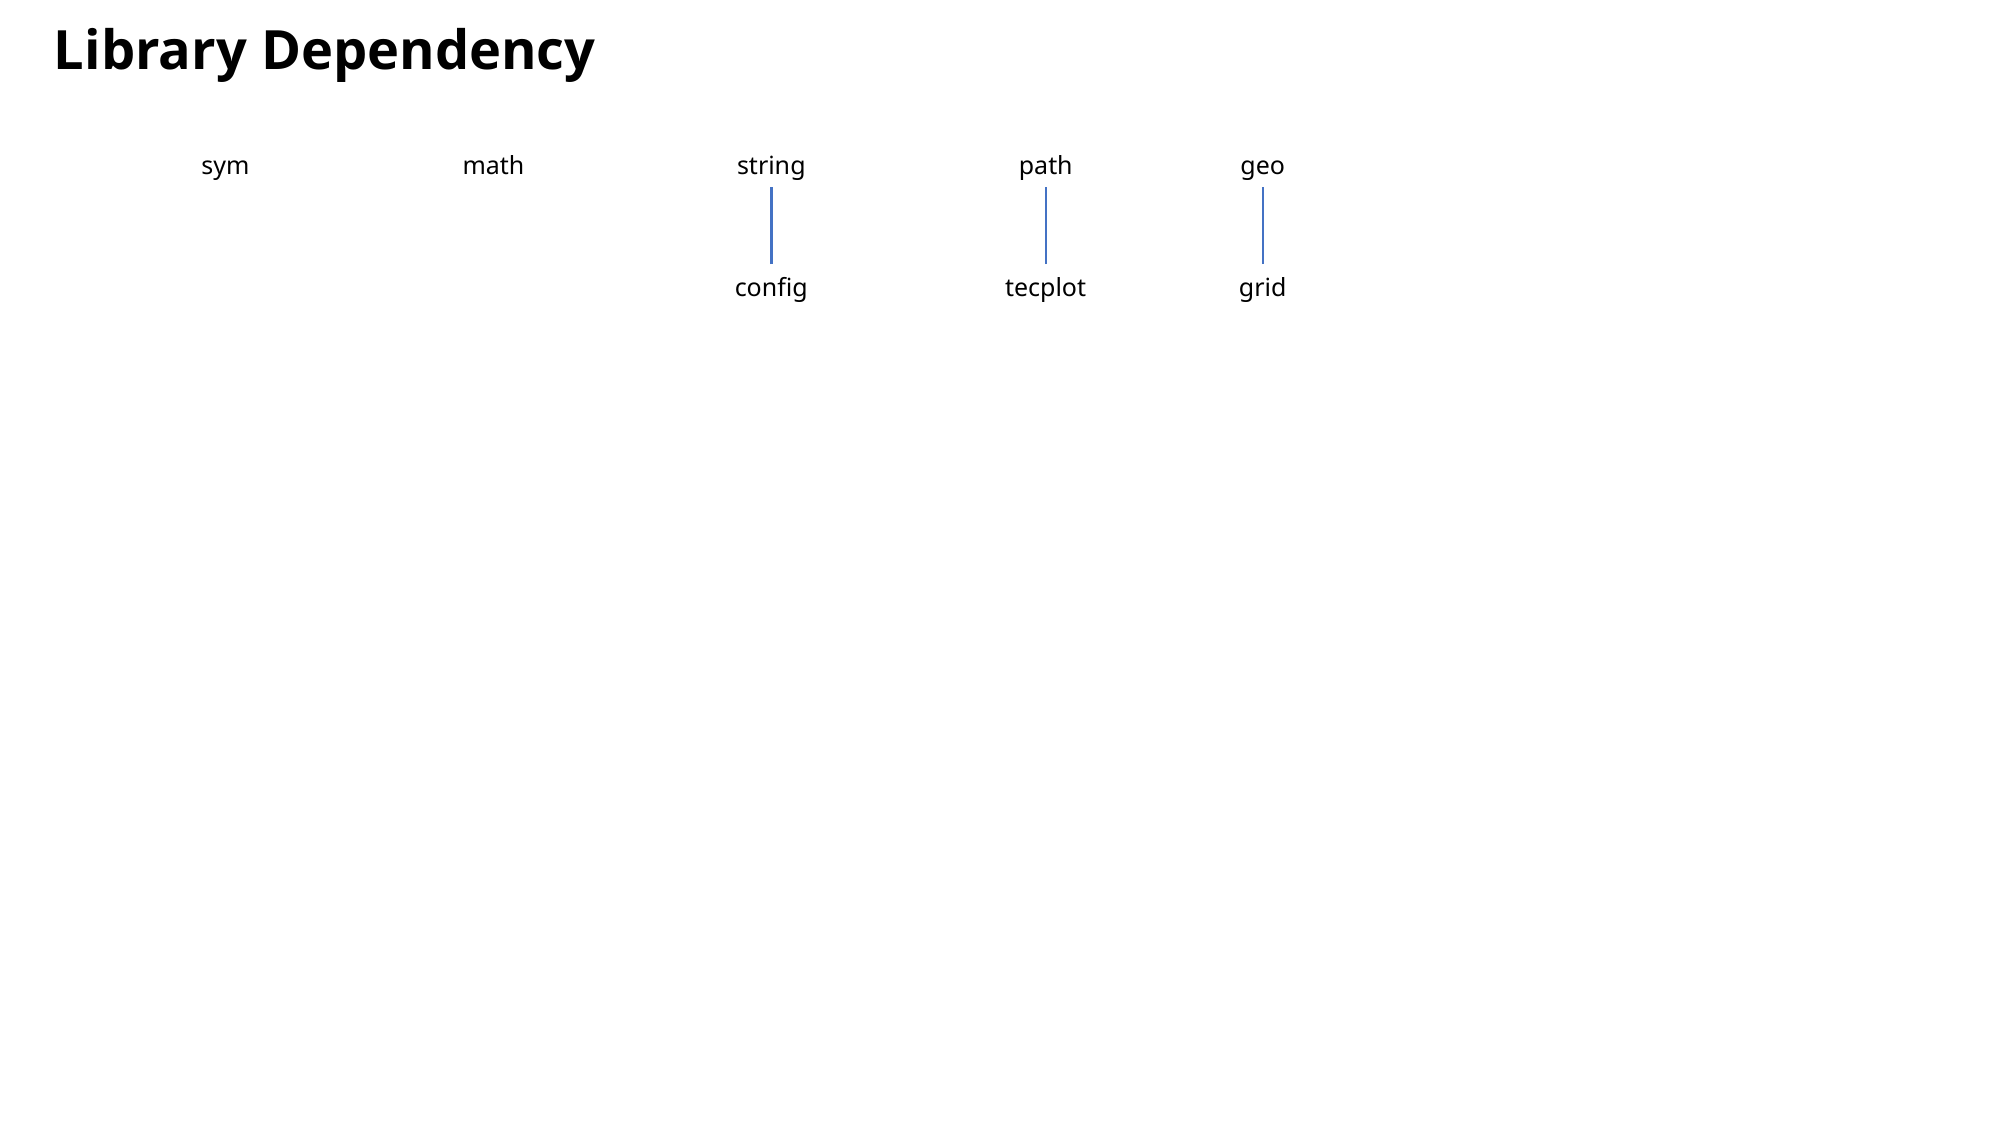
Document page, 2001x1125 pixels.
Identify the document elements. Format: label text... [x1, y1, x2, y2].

text_box path [1003, 142, 1088, 187]
text_box Library Dependency [39, 7, 611, 88]
text_box grid [1224, 264, 1302, 309]
text_box sym [186, 142, 265, 187]
text_box geo [1225, 142, 1300, 187]
text_box config [720, 264, 823, 309]
text_box math [447, 142, 540, 187]
text_box string [722, 142, 821, 187]
text_box tecplot [990, 264, 1102, 309]
